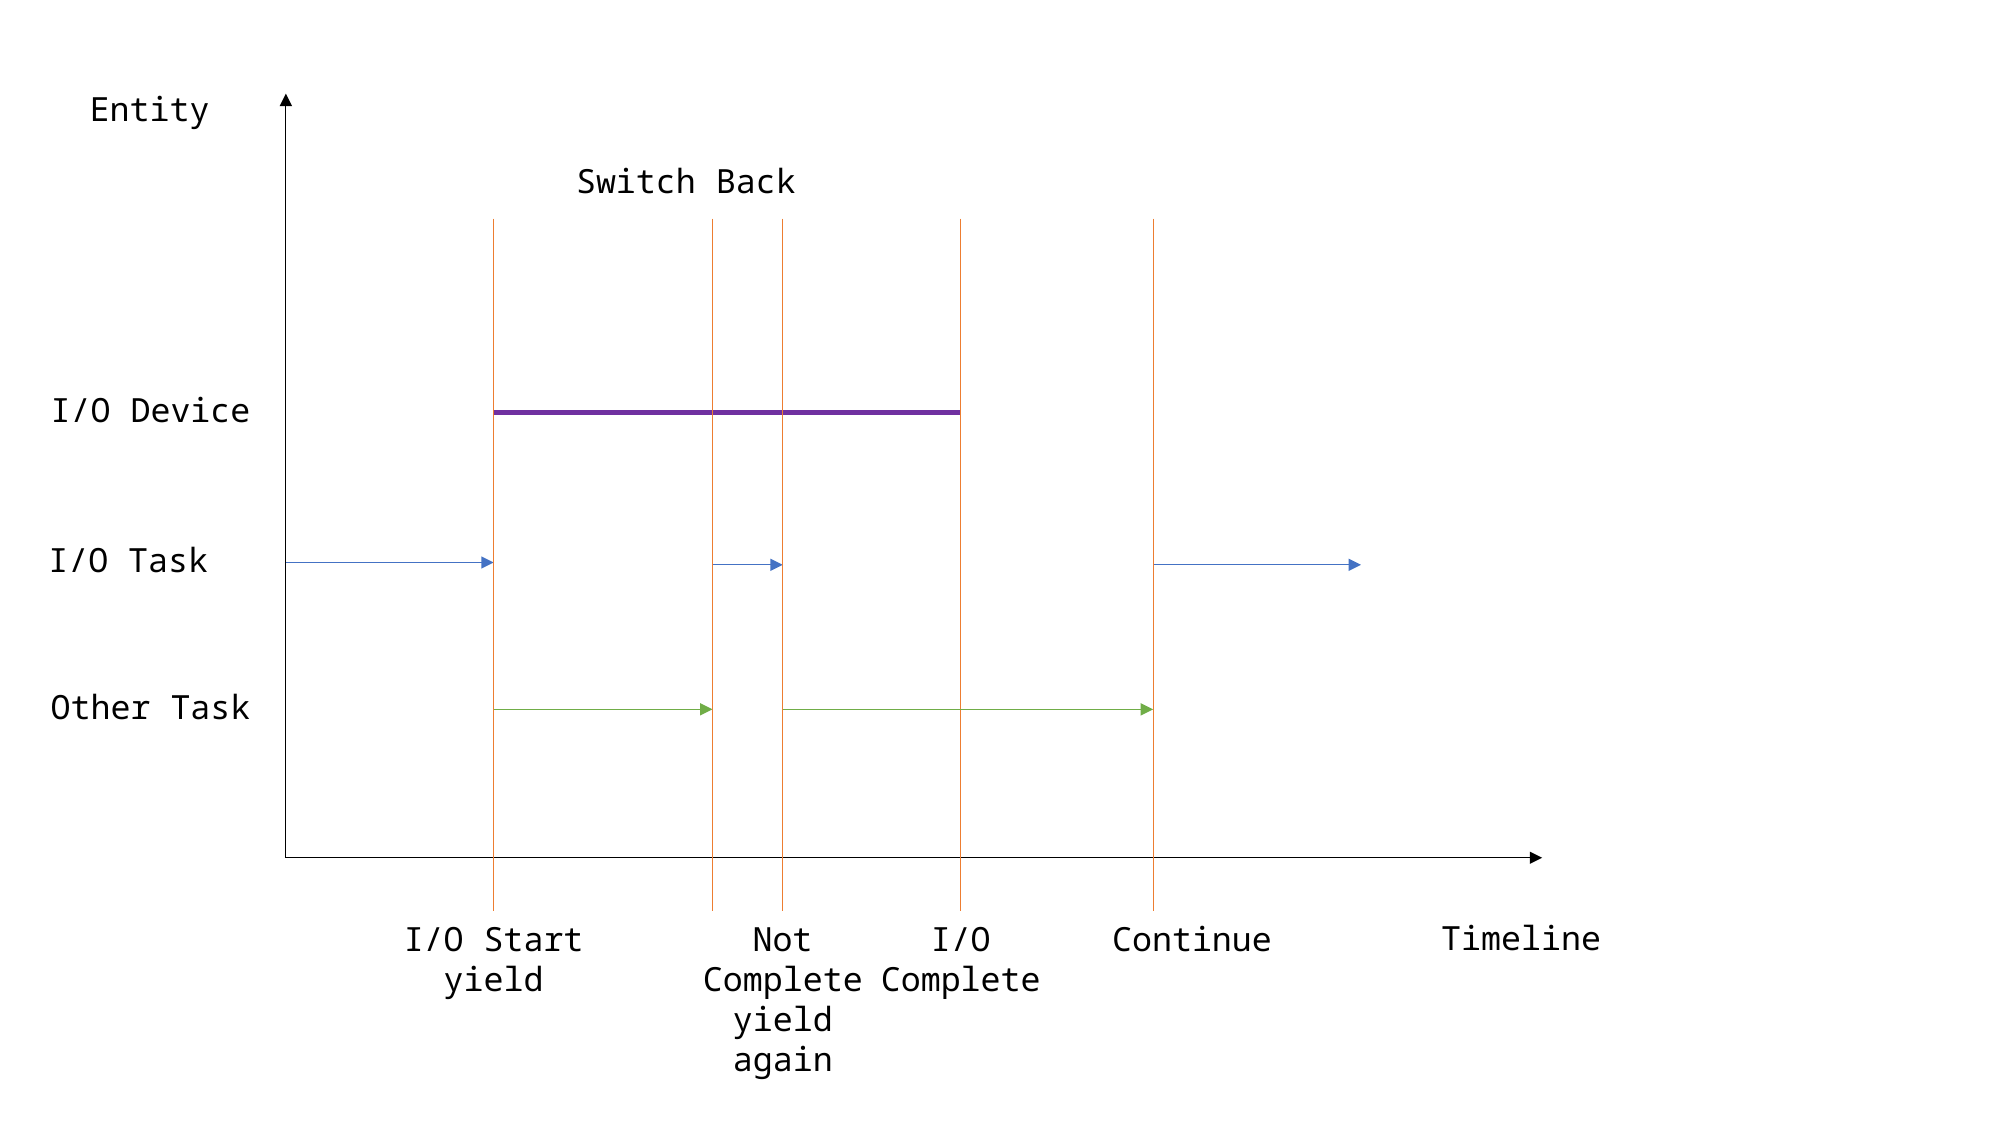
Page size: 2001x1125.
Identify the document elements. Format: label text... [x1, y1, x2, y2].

text_box Other Task [35, 679, 277, 734]
text_box I/O Device [35, 382, 277, 437]
text_box Switch Back [561, 152, 894, 208]
text_box I/O Complete [899, 910, 1077, 1006]
text_box Not Complete yield again [667, 910, 899, 1086]
text_box Entity [75, 81, 314, 136]
text_box I/O Start yield [378, 910, 610, 1006]
text_box Timeline [1426, 909, 1658, 964]
text_box I/O Task [33, 532, 275, 587]
text_box Continue [1076, 910, 1308, 966]
